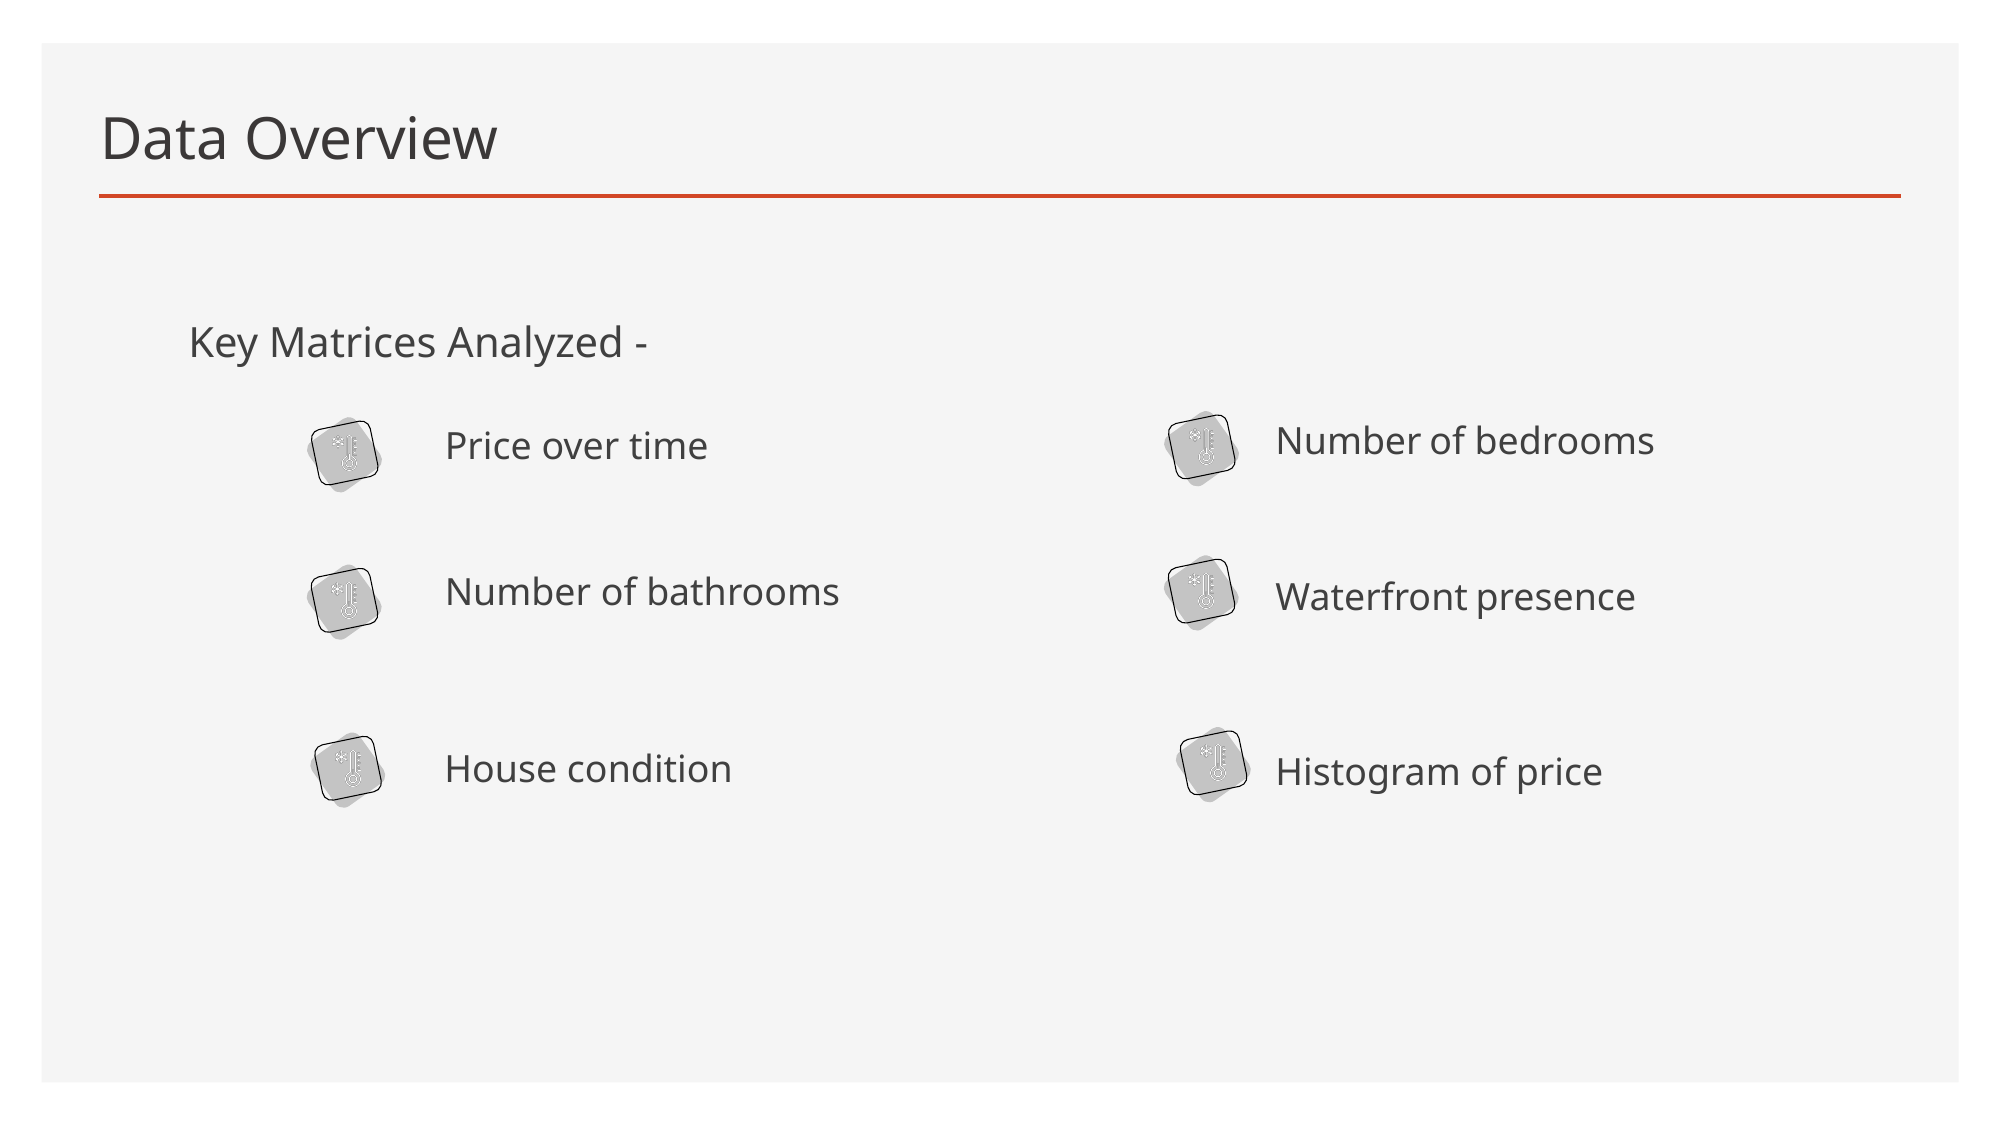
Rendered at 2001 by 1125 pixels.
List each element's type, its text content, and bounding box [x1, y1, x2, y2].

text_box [1183, 734, 1244, 795]
text_box Number of bedrooms [1177, 416, 1845, 576]
text_box Waterfront presence [1177, 576, 1845, 732]
title Data Overview [85, 73, 1214, 179]
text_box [318, 739, 378, 801]
text_box House condition [331, 745, 999, 905]
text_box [314, 571, 375, 633]
text_box Number of bathrooms [322, 567, 989, 727]
text_box Key Matrices Analyzed - [173, 321, 926, 419]
text_box Histogram of price [1177, 747, 1845, 907]
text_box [314, 424, 375, 485]
text_box Price over time [322, 422, 989, 567]
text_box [1171, 418, 1232, 479]
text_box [1171, 562, 1232, 623]
